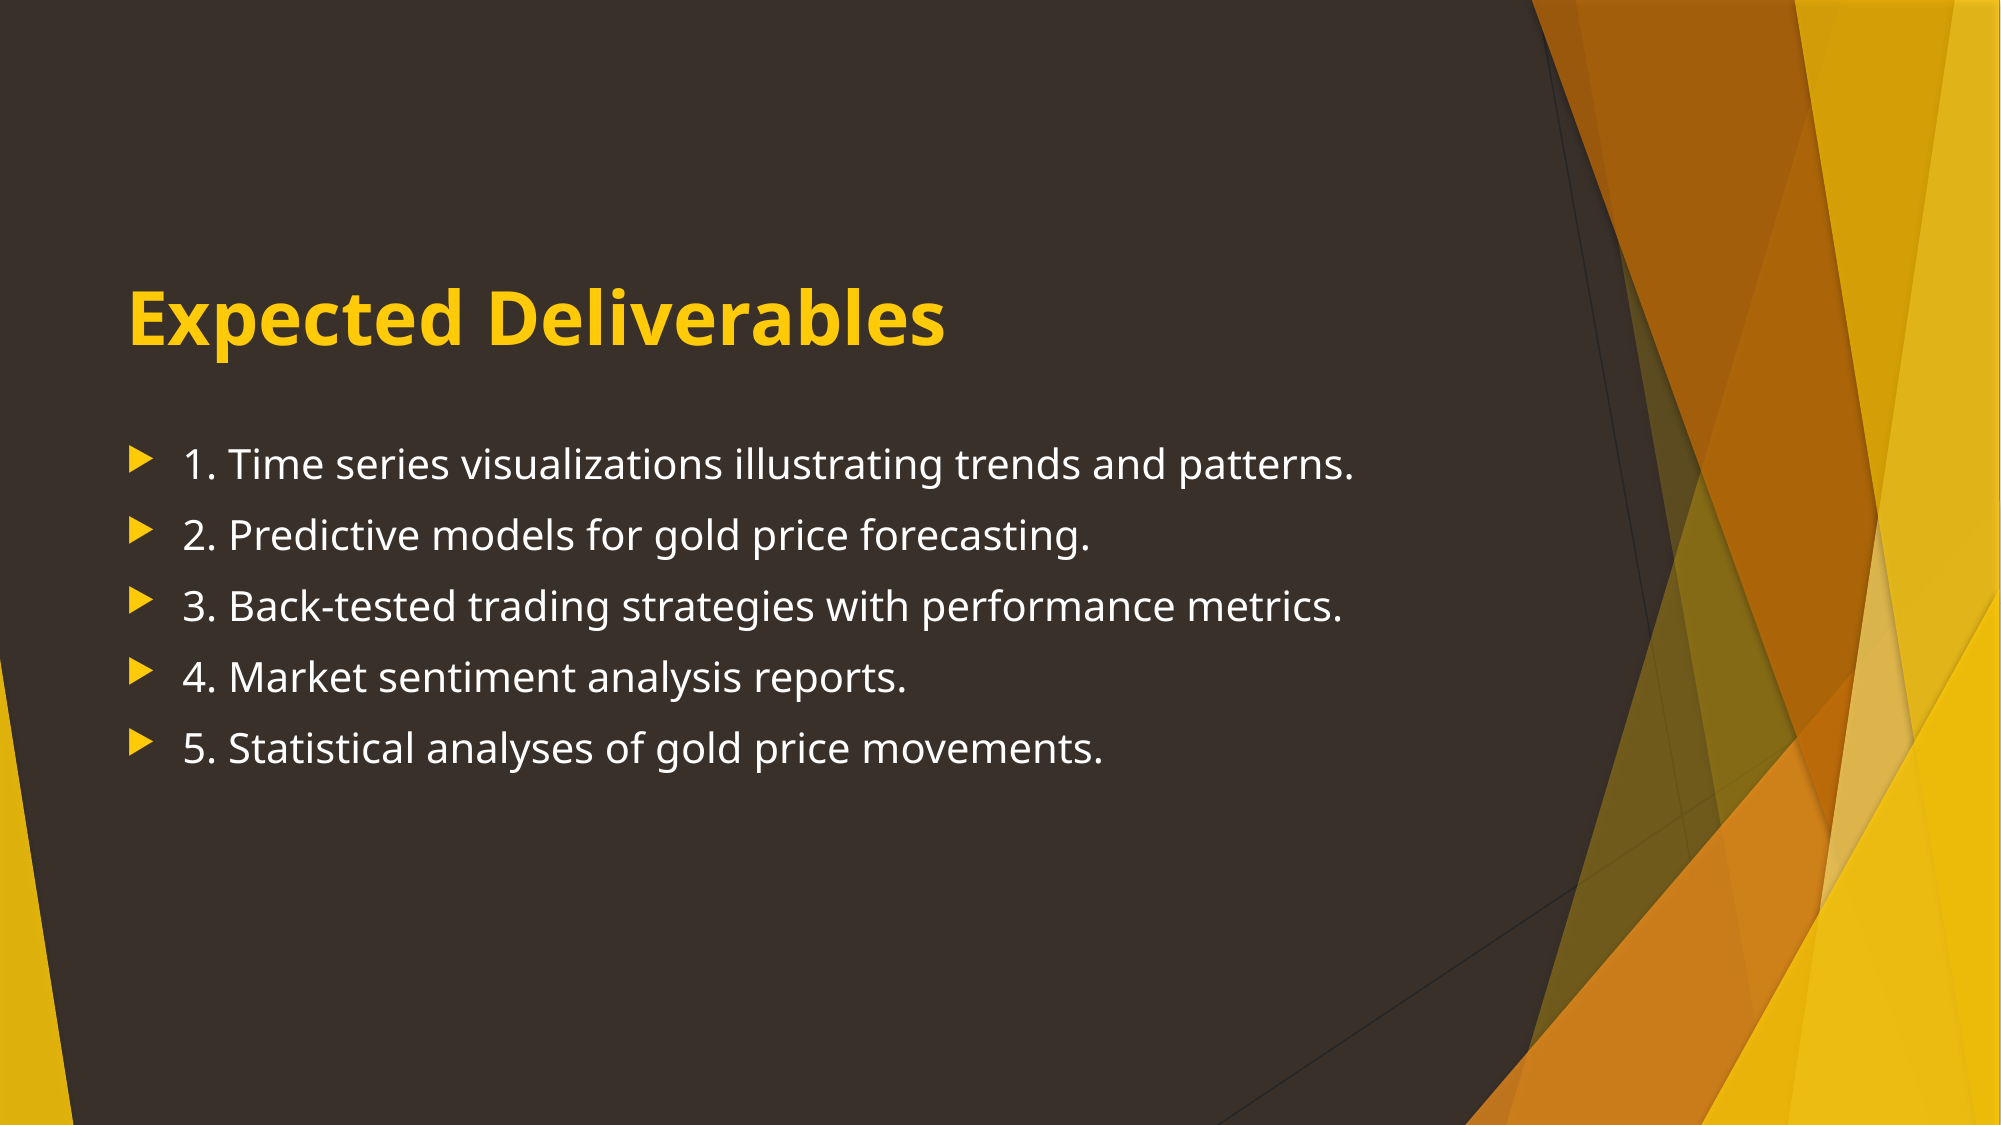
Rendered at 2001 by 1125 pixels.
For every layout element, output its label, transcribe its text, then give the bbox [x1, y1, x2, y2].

title Expected Deliverables [111, 262, 1522, 430]
list 1. Time series visualizations illustrating trends and patterns. 2. Predictive models for gold price forecasting. 3. Back-tested trading strategies with performance metrics. 4. Market sentiment analysis reports. 5. Statistical analyses of gold price movements. [111, 430, 1522, 1068]
